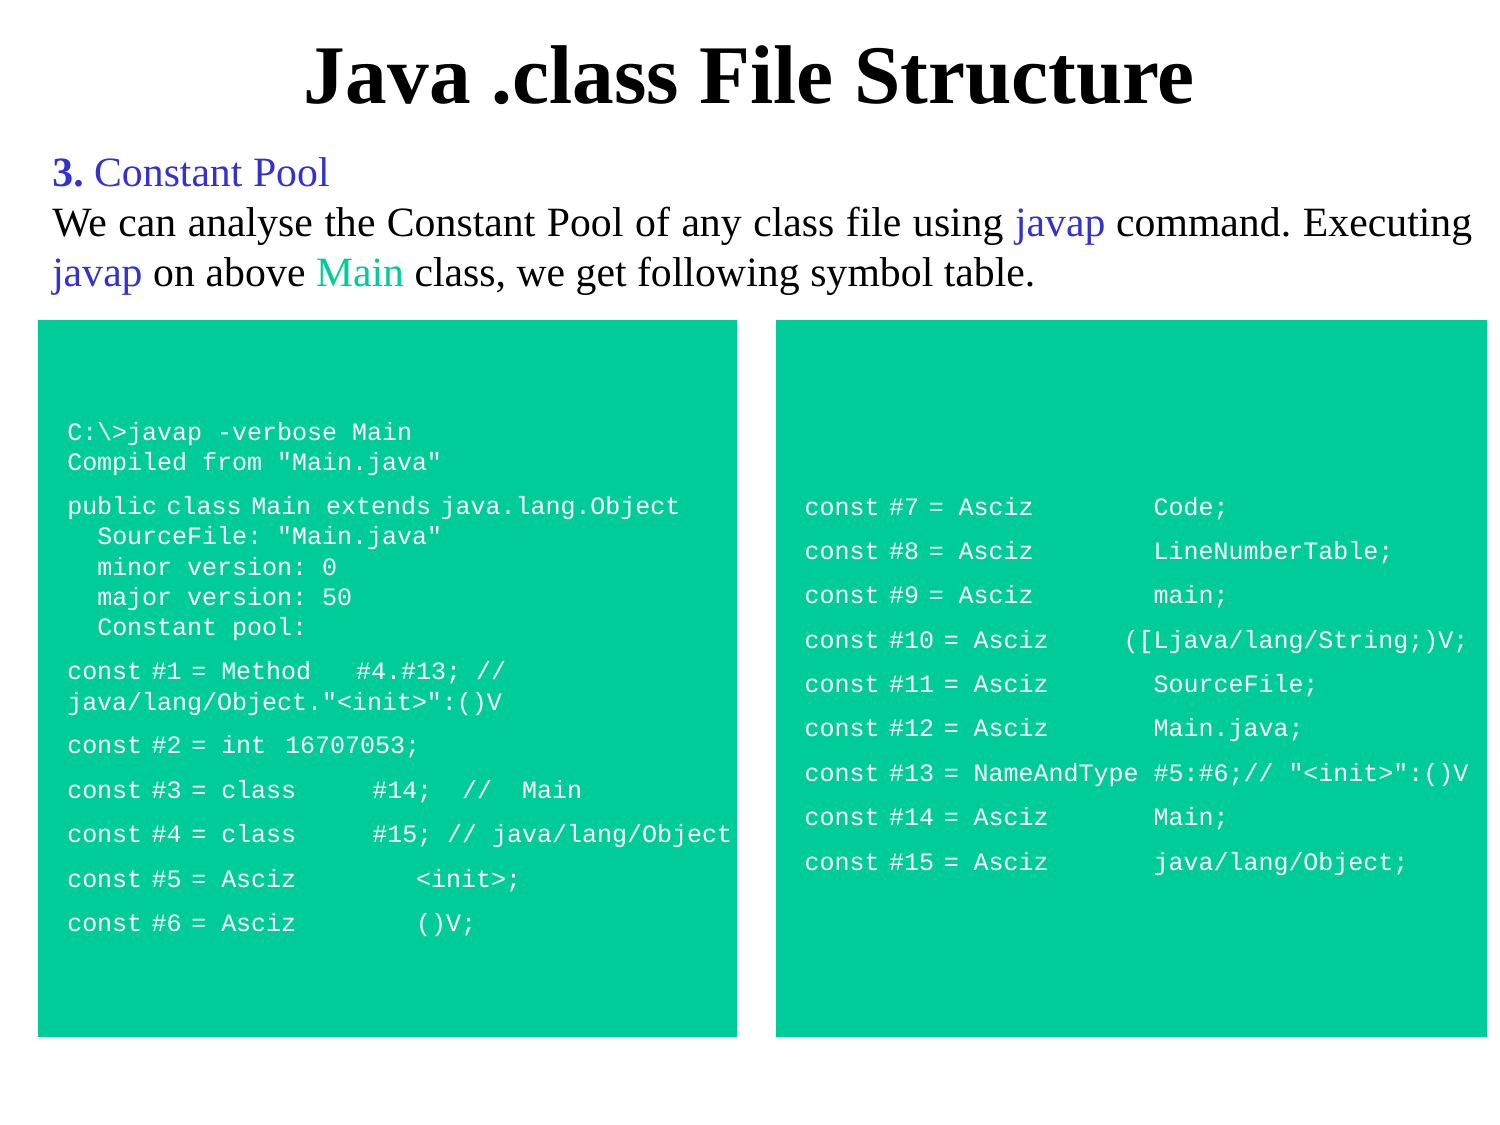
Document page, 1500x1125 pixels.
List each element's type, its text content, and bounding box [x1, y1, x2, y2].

text_box 3. Constant Pool We can analyse the Constant Pool of any class file using javap command. Executing javap on above Main class, we get following symbol table. [37, 137, 1488, 303]
table_header C:\>javap -verbose Main Compiled from "Main.java" public class Main extends java.lang.Object SourceFile: "Main.java" minor version: 0 major version: 50 Constant pool: const #1 = Method #4.#13; // java/lang/Object."<init>":()V const #2 = int 16707053; const #3 = class #14; // Main const #4 = class #15; // java/lang/Object const #5 = Asciz <init>; const #6 = Asciz ()V; [38, 320, 737, 1037]
table_header const #7 = Asciz Code; const #8 = Asciz LineNumberTable; const #9 = Asciz main; const #10 = Asciz ([Ljava/lang/String;)V; const #11 = Asciz SourceFile; const #12 = Asciz Main.java; const #13 = NameAndType #5:#6;// "<init>":()V const #14 = Asciz Main; const #15 = Asciz java/lang/Object; [776, 320, 1487, 1037]
title Java .class File Structure [37, 12, 1463, 125]
